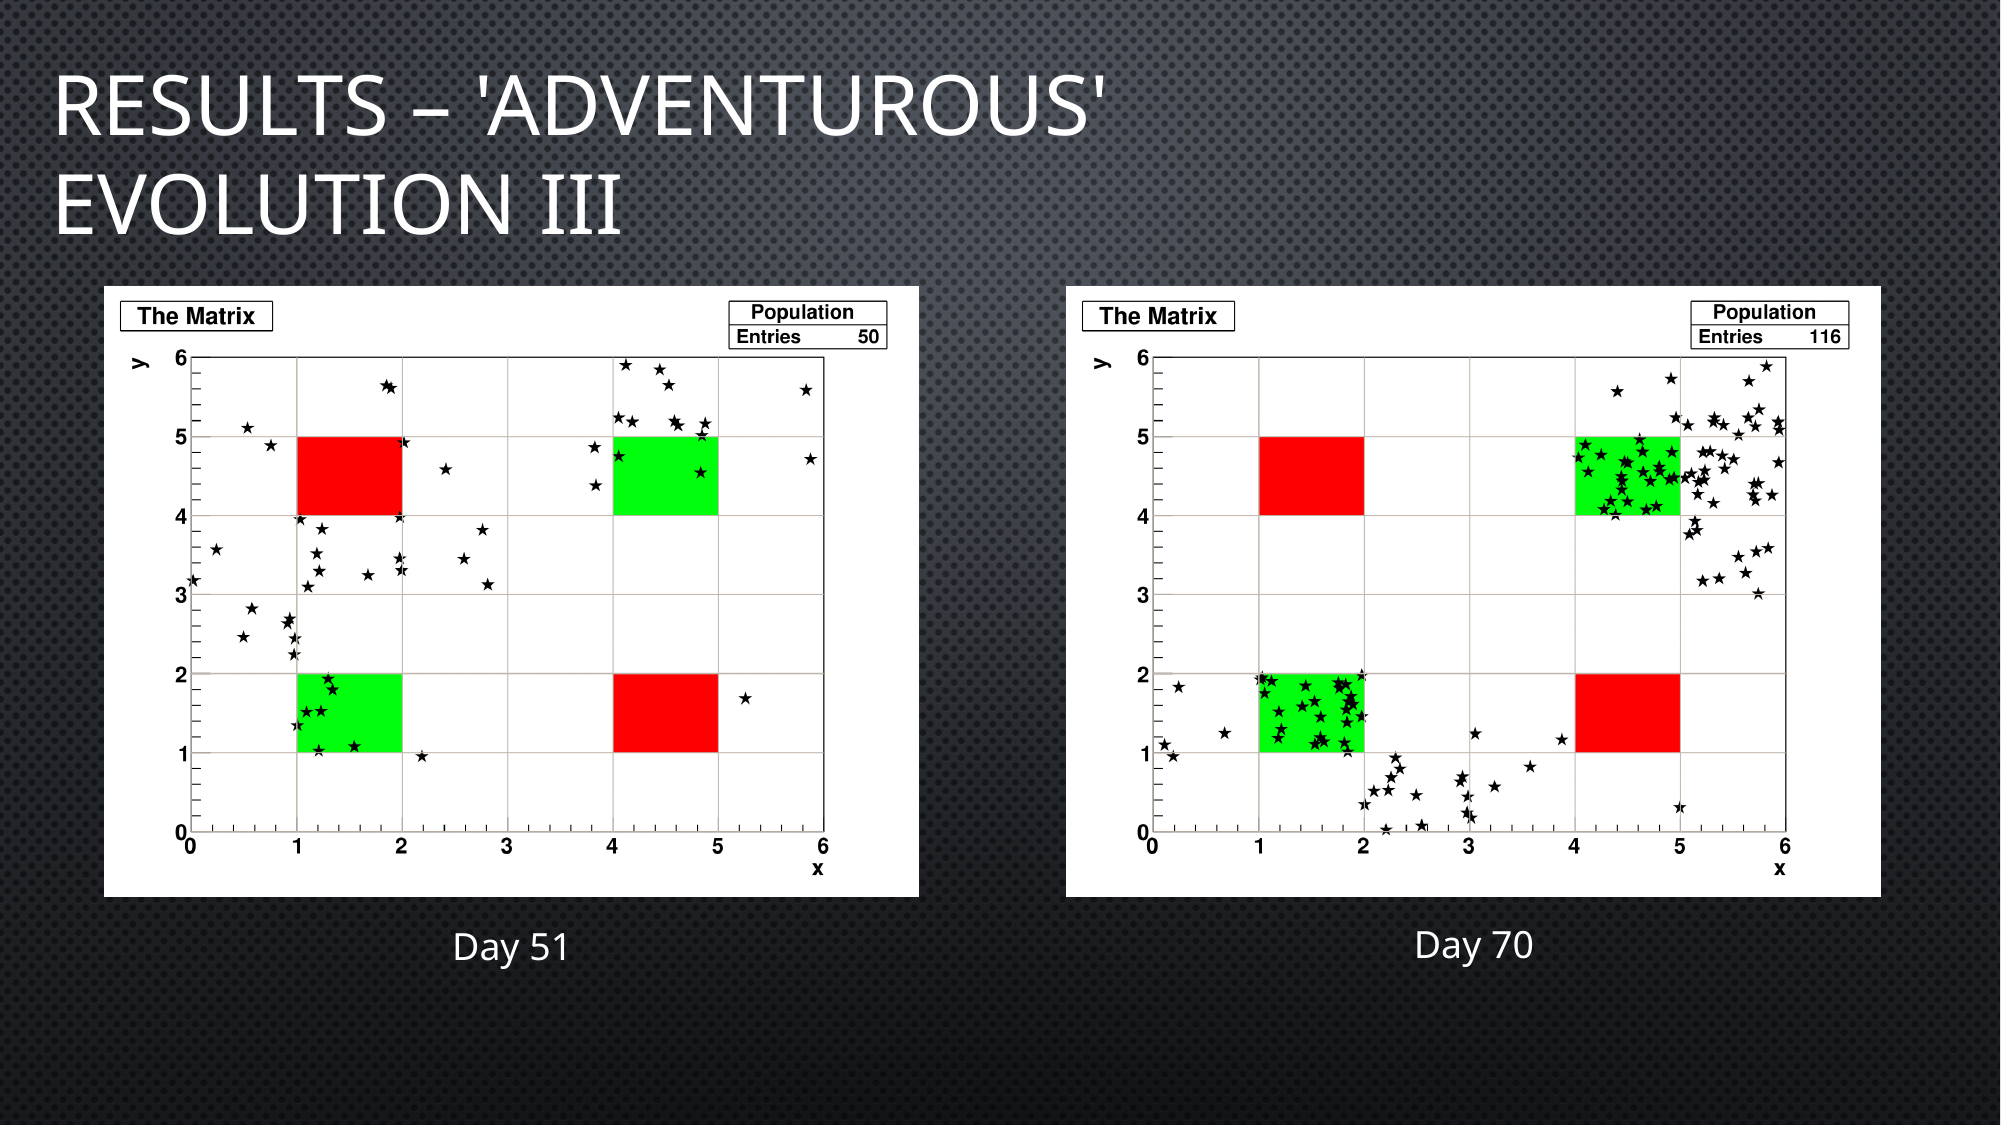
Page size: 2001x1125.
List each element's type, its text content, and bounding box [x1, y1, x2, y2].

title RESULTS – 'ADVENTUROUS' EVOLUTION III [35, 0, 1661, 308]
text_box Day 70 [1248, 913, 1699, 974]
picture [1065, 285, 1881, 898]
text_box Day 51 [287, 915, 738, 976]
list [104, 285, 920, 898]
